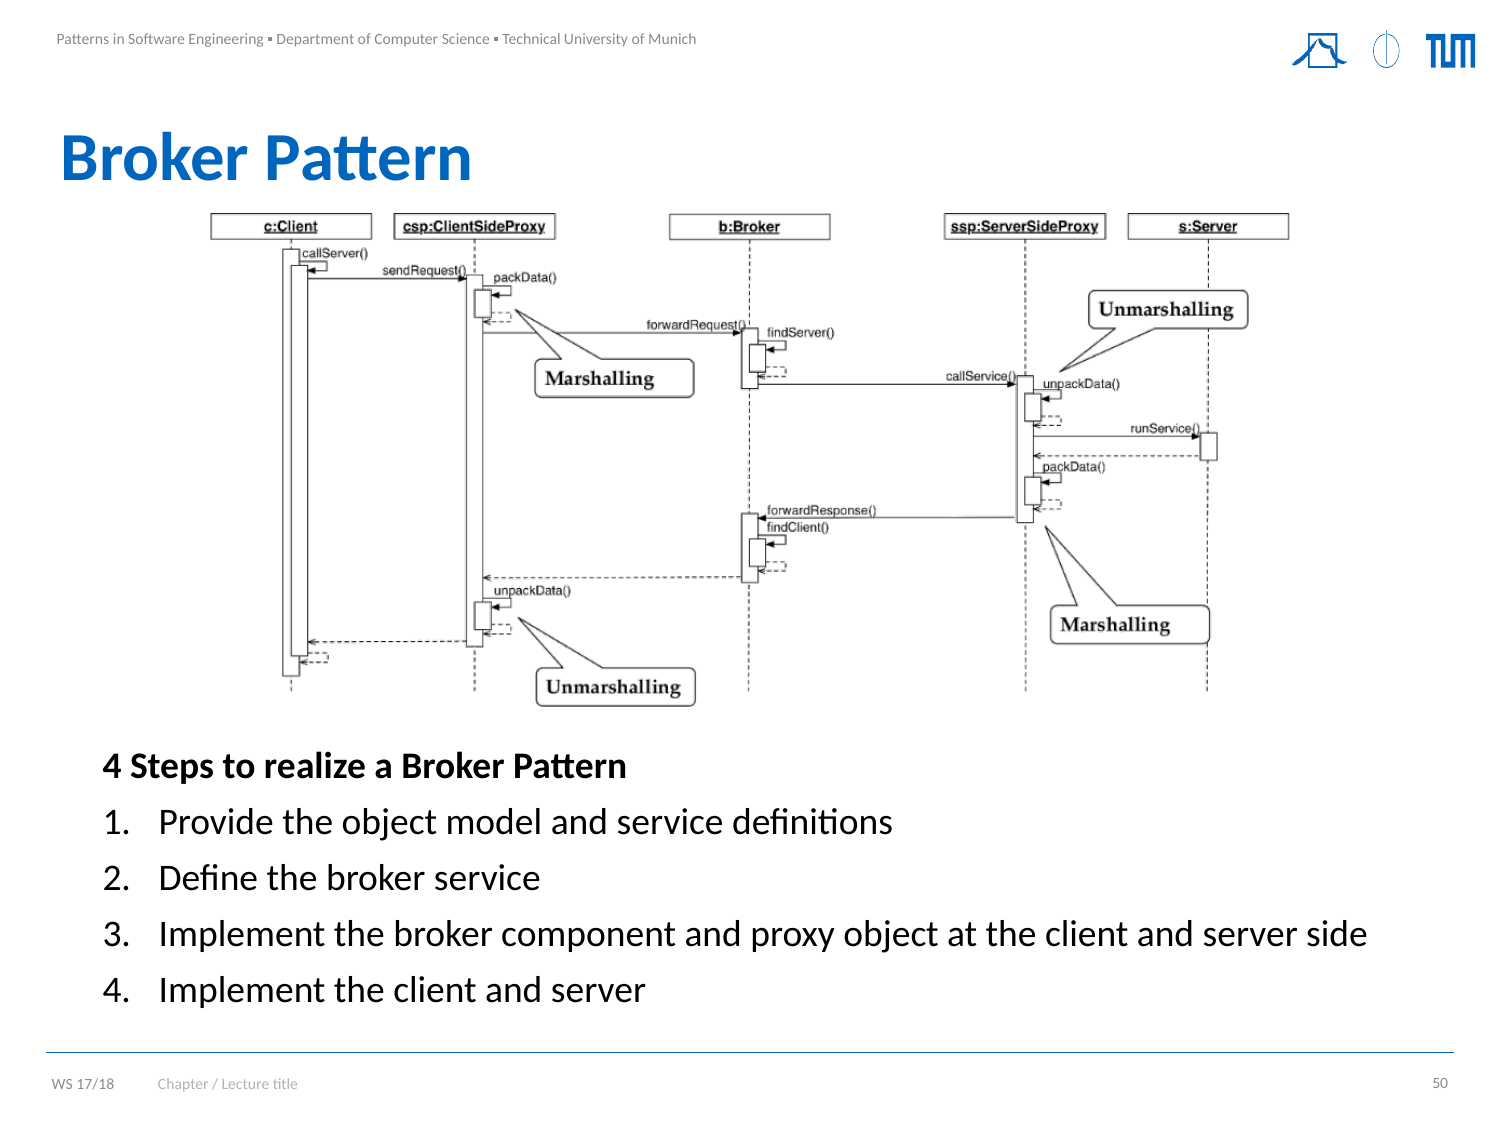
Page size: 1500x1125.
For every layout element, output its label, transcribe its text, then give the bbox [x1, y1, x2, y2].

title Broker Pattern [45, 102, 1455, 214]
footer Chapter / Lecture title [142, 1065, 1112, 1101]
slide_number 50 [1387, 1065, 1455, 1101]
slide_number WS 17/18 [45, 1065, 130, 1101]
list 4 Steps to realize a Broker Pattern Provide the object model and service definitions Define the broker service Implement the broker component and proxy object at the client and server side Implement the client and server [87, 738, 1404, 1048]
picture [1292, 33, 1347, 68]
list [210, 213, 1290, 707]
